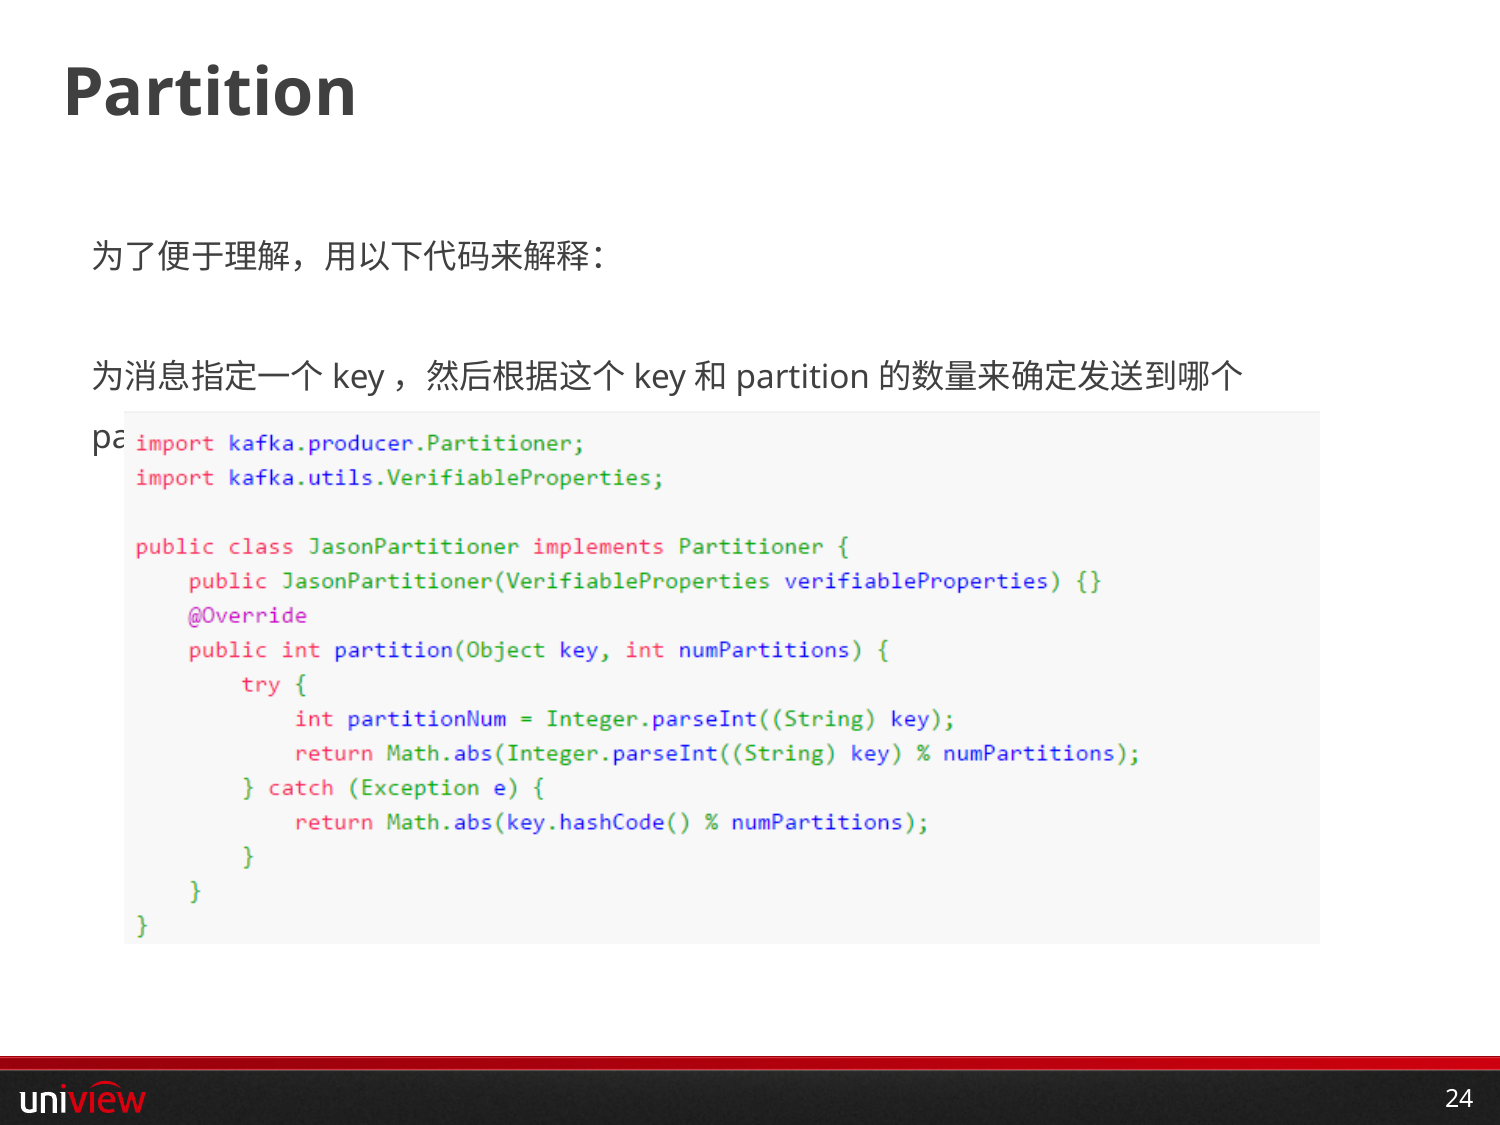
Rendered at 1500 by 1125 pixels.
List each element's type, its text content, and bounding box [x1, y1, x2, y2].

list 为了便于理解，用以下代码来解释： 为消息指定一个key，然后根据这个key和partition的数量来确定发送到哪个partition。 [76, 208, 1436, 941]
picture [0, 1056, 1500, 1125]
picture [124, 410, 1321, 944]
title Partition [47, 41, 1398, 148]
